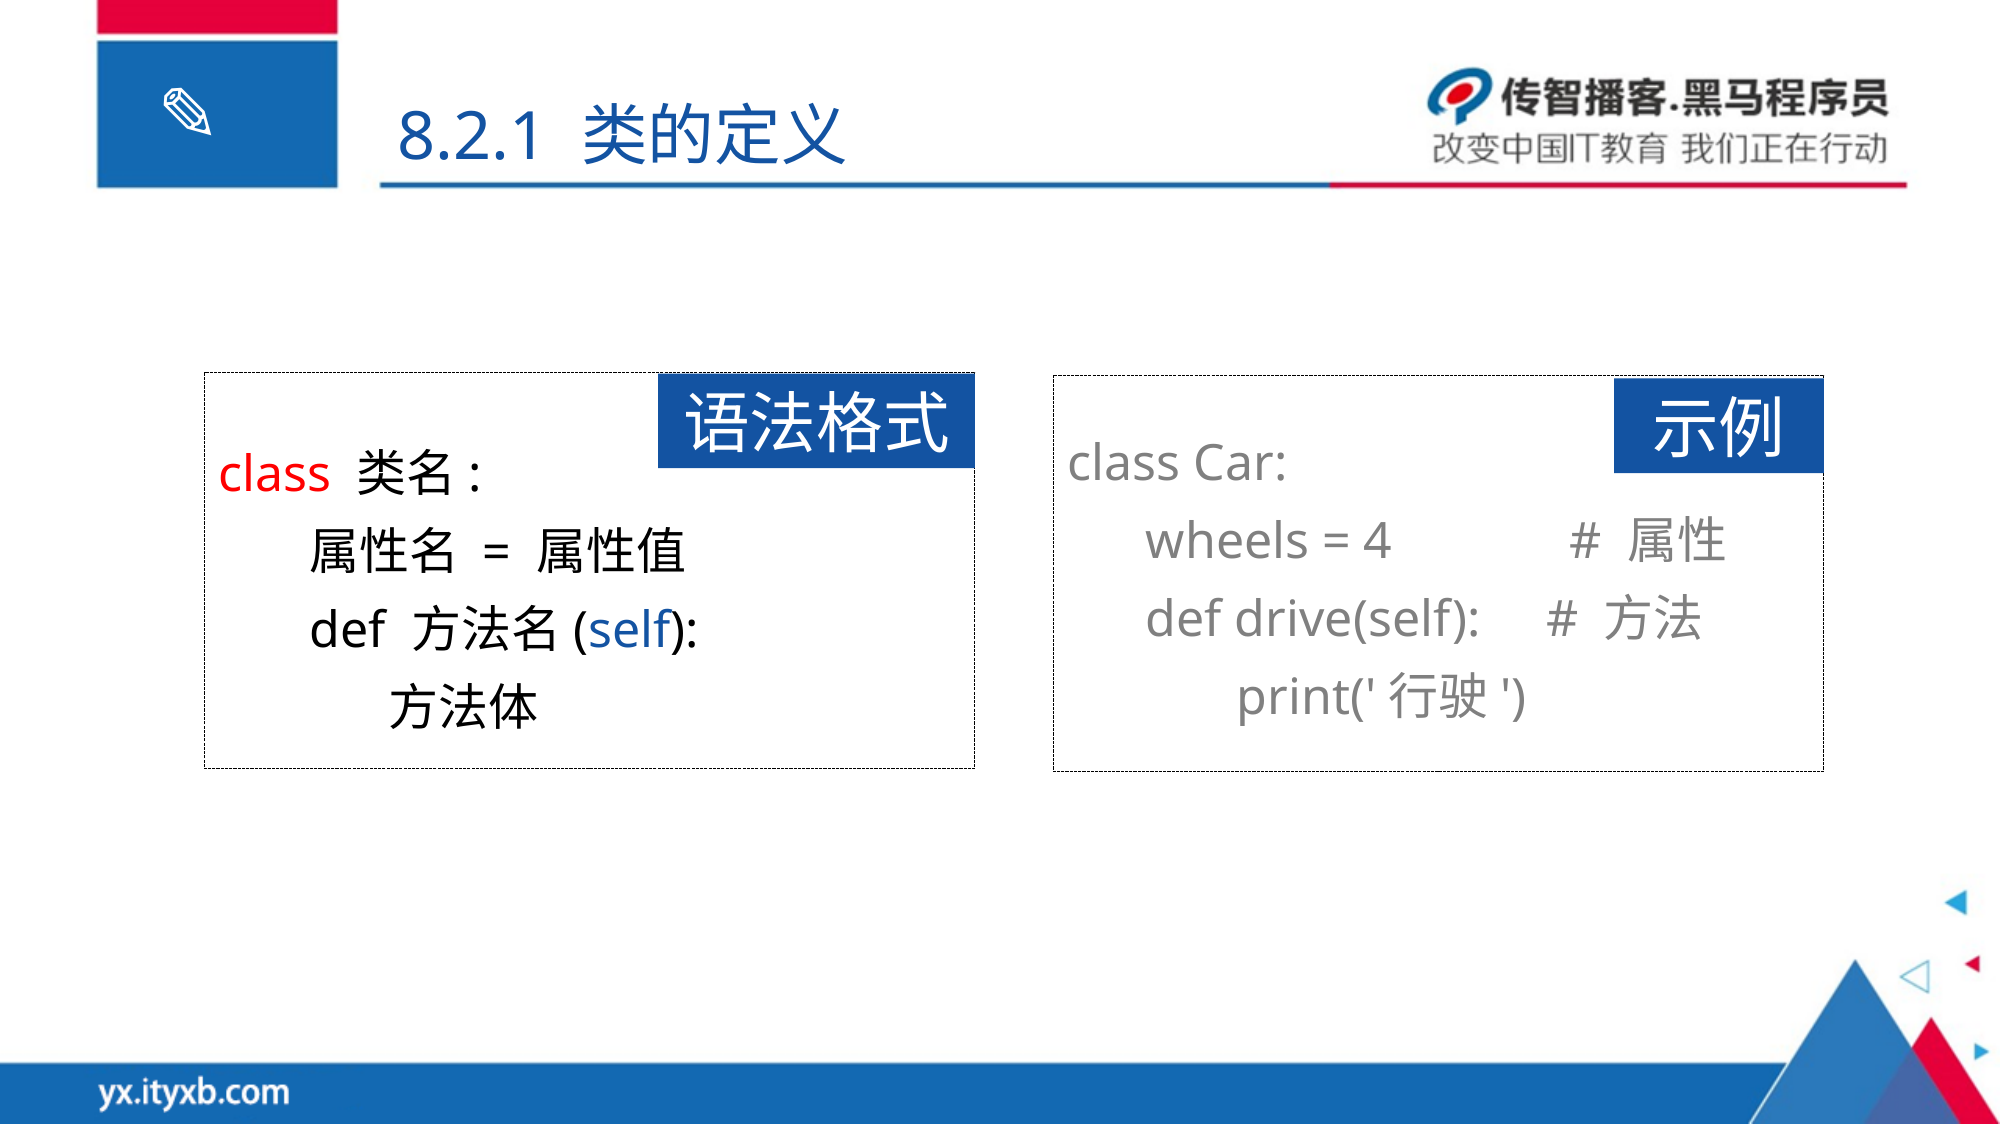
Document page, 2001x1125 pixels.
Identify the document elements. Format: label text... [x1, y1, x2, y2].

text_box 示例 [1614, 378, 1824, 474]
text_box 语法格式 [658, 373, 975, 469]
picture [0, 0, 2000, 1124]
title 8.2.1 类的定义 [382, 36, 1754, 240]
text_box [1053, 375, 1825, 772]
text_box [204, 372, 976, 769]
